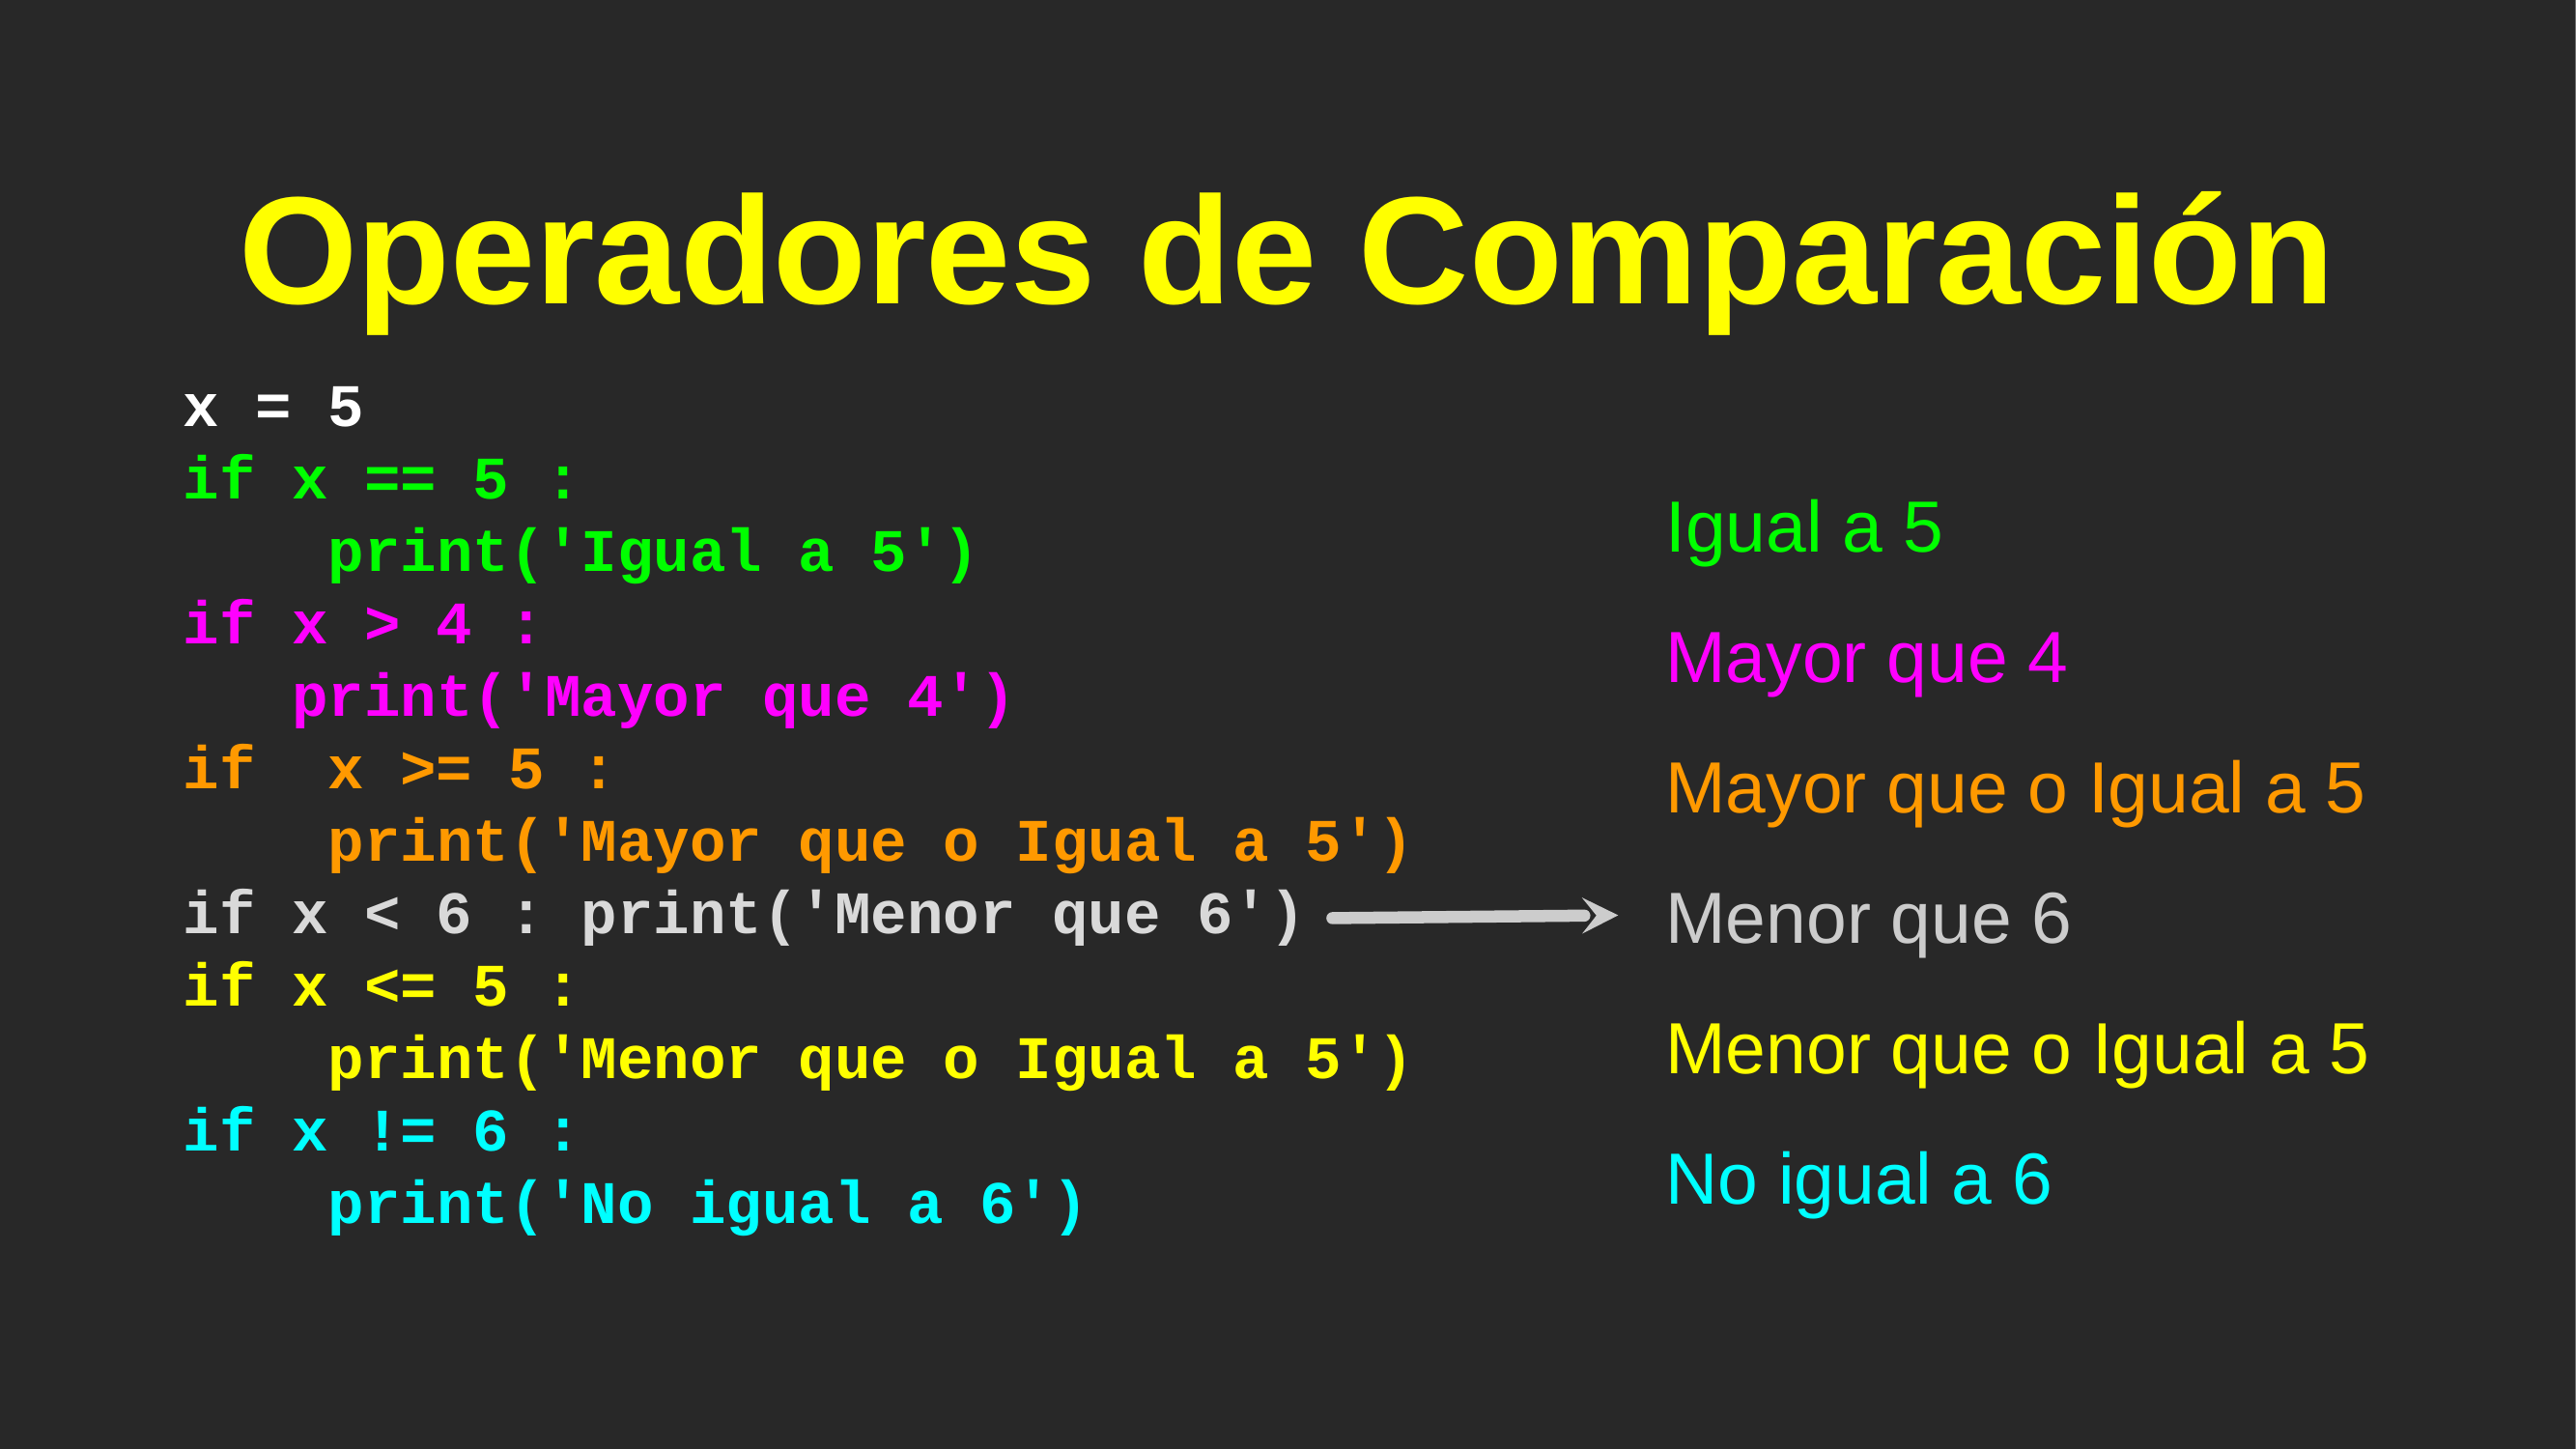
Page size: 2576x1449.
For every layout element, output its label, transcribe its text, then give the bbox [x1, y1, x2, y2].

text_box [1332, 915, 1619, 919]
title Operadores de Comparación [99, 143, 2476, 342]
text_box Igual a 5 Mayor que 4 Mayor que o Igual a 5 Menor que 6 Menor que o Igual a 5 No igual a 6 [1665, 414, 2497, 1240]
text_box x = 5 if x == 5 : print('Igual a 5') if x > 4 : print('Mayor que 4') if x >= 5 : print('Mayor que o Igual a 5') if x < 6 : print('Menor que 6') if x <= 5 : print('Menor que o Igual a 5') if x != 6 : print('No igual a 6') [183, 367, 1577, 1235]
